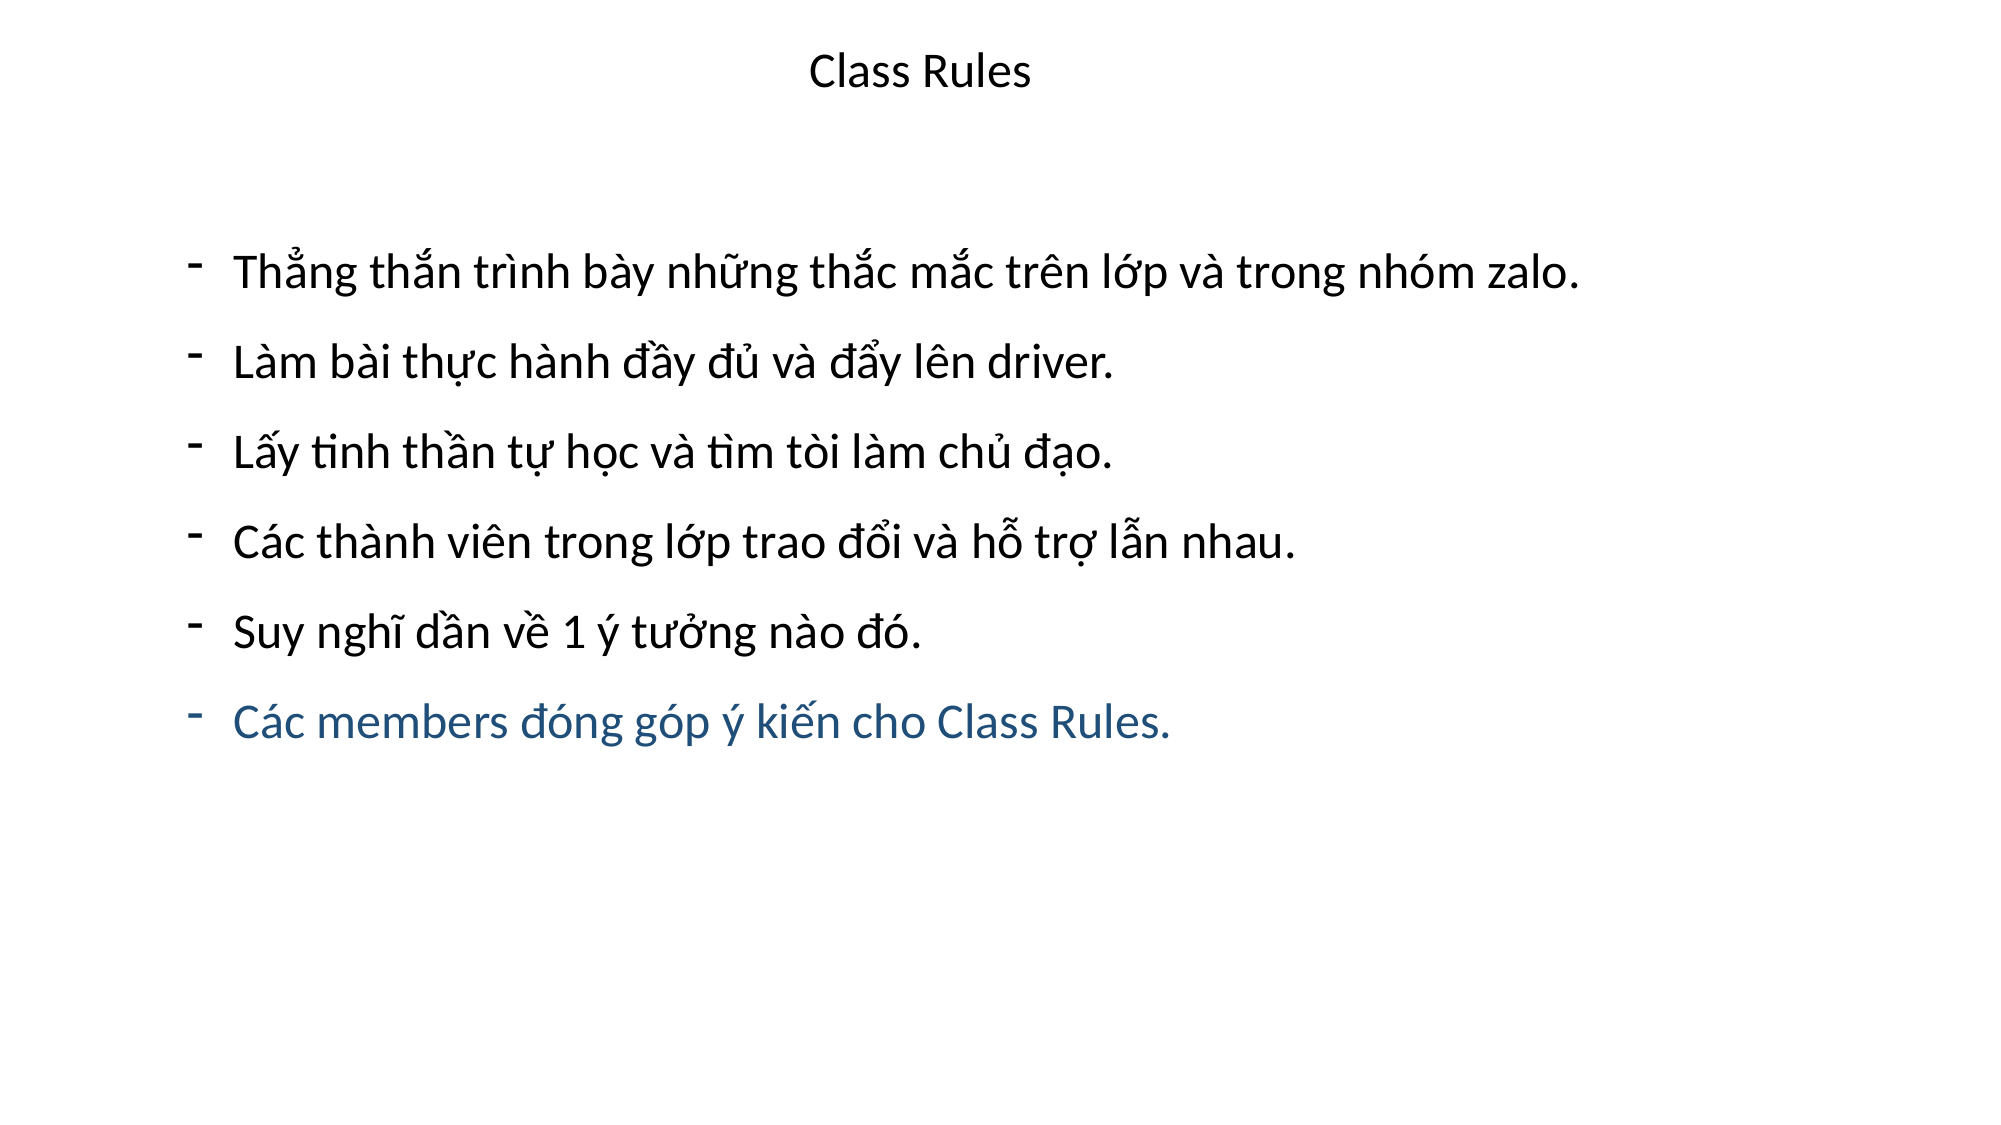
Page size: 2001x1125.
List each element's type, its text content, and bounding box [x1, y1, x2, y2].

text_box Class Rules [795, 30, 1047, 106]
text_box Thẳng thắn trình bày những thắc mắc trên lớp và trong nhóm zalo. Làm bài thực hành đầy đủ và đẩy lên driver. Lấy tinh thần tự học và tìm tòi làm chủ đạo. Các thành viên trong lớp trao đổi và hỗ trợ lẫn nhau. Suy nghĩ dần về 1 ý tưởng nào đó. Các members đóng góp ý kiến cho Class Rules. [172, 201, 1597, 757]
